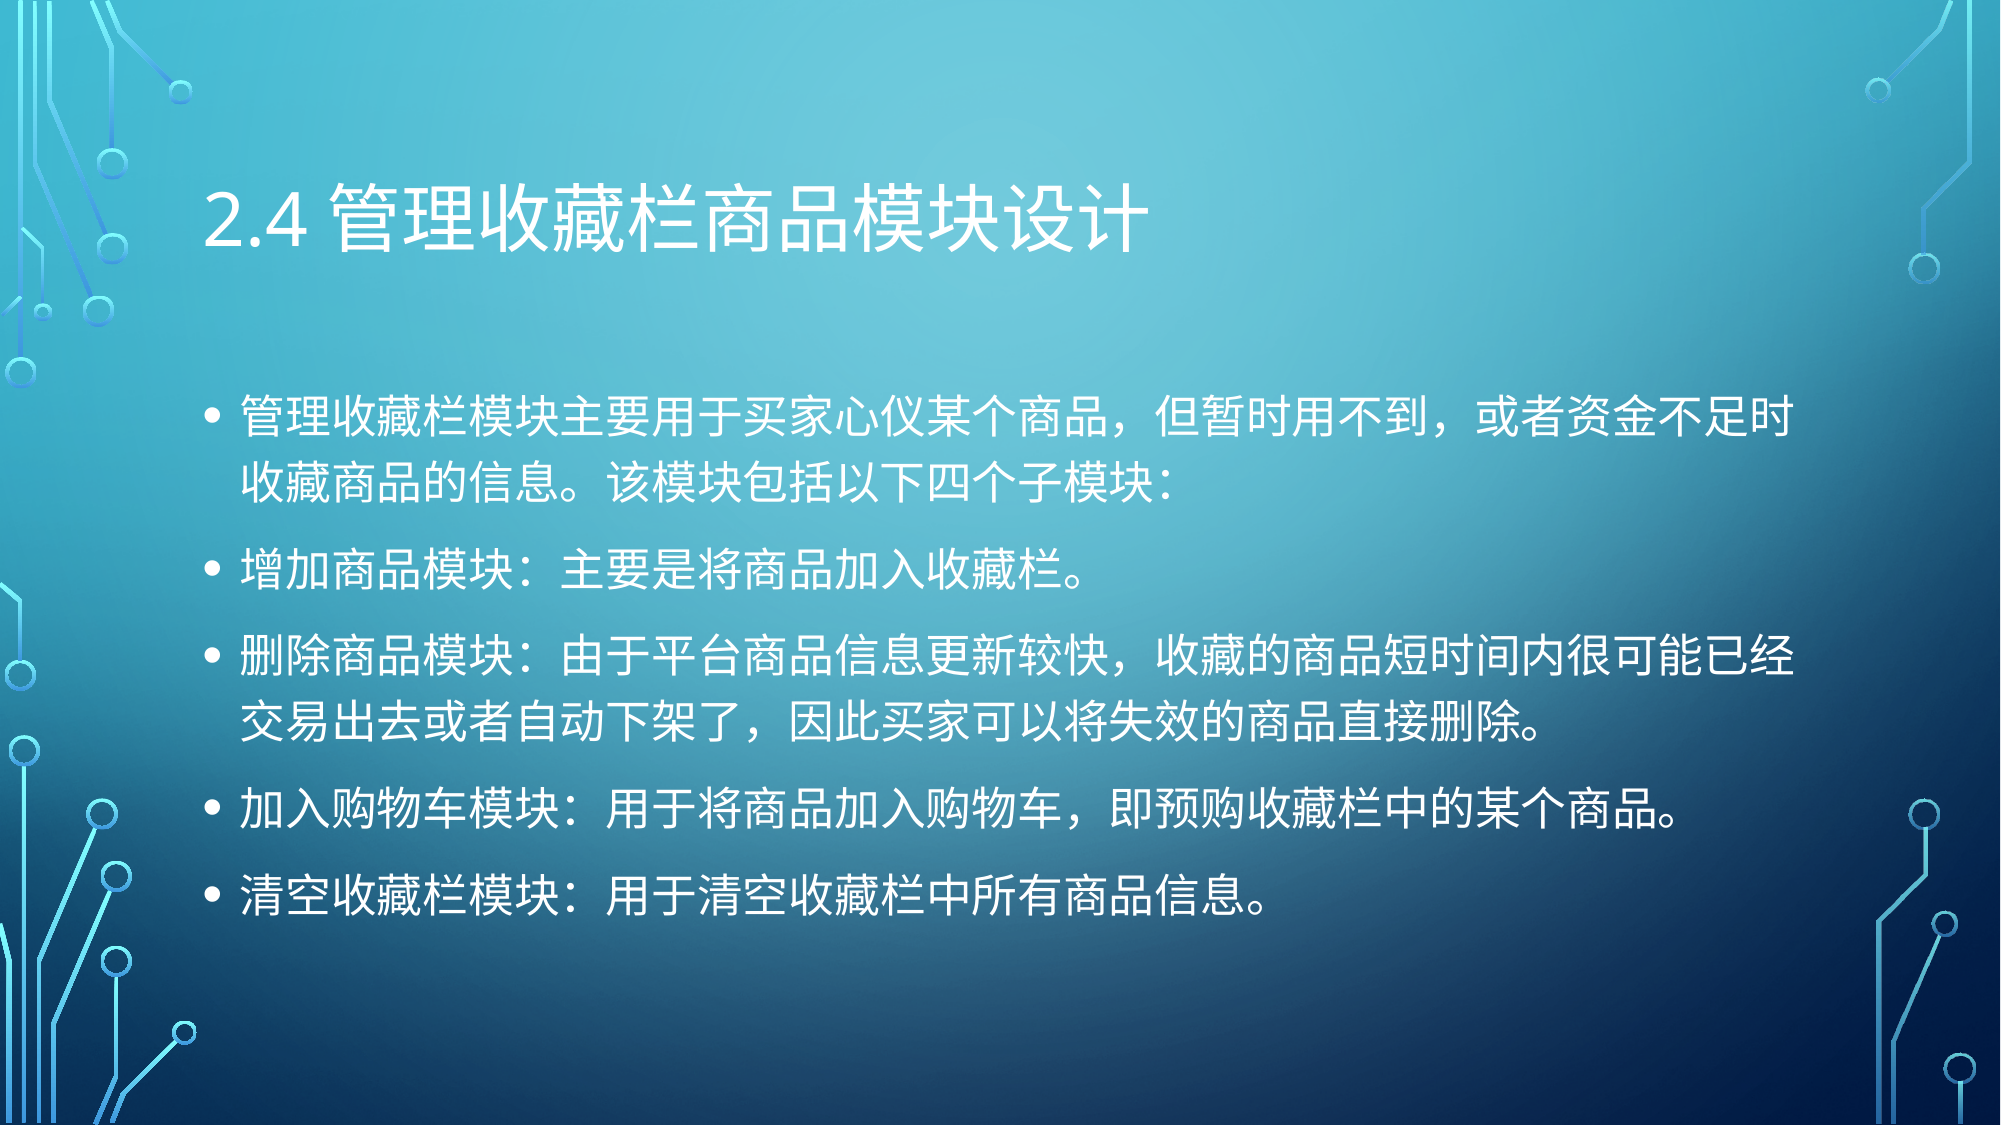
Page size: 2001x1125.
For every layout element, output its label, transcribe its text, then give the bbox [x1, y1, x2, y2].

list 管理收藏栏模块主要用于买家心仪某个商品，但暂时用不到，或者资金不足时收藏商品的信息。该模块包括以下四个子模块： 增加商品模块：主要是将商品加入收藏栏。 删除商品模块：由于平台商品信息更新较快，收藏的商品短时间内很可能已经交易出去或者自动下架了，因此买家可以将失效的商品直接删除。 加入购物车模块：用于将商品加入购物车，即预购收藏栏中的某个商品。 清空收藏栏模块：用于清空收藏栏中所有商品信息。 [187, 369, 1813, 950]
title 2.4管理收藏栏商品模块设计 [187, 101, 1813, 344]
